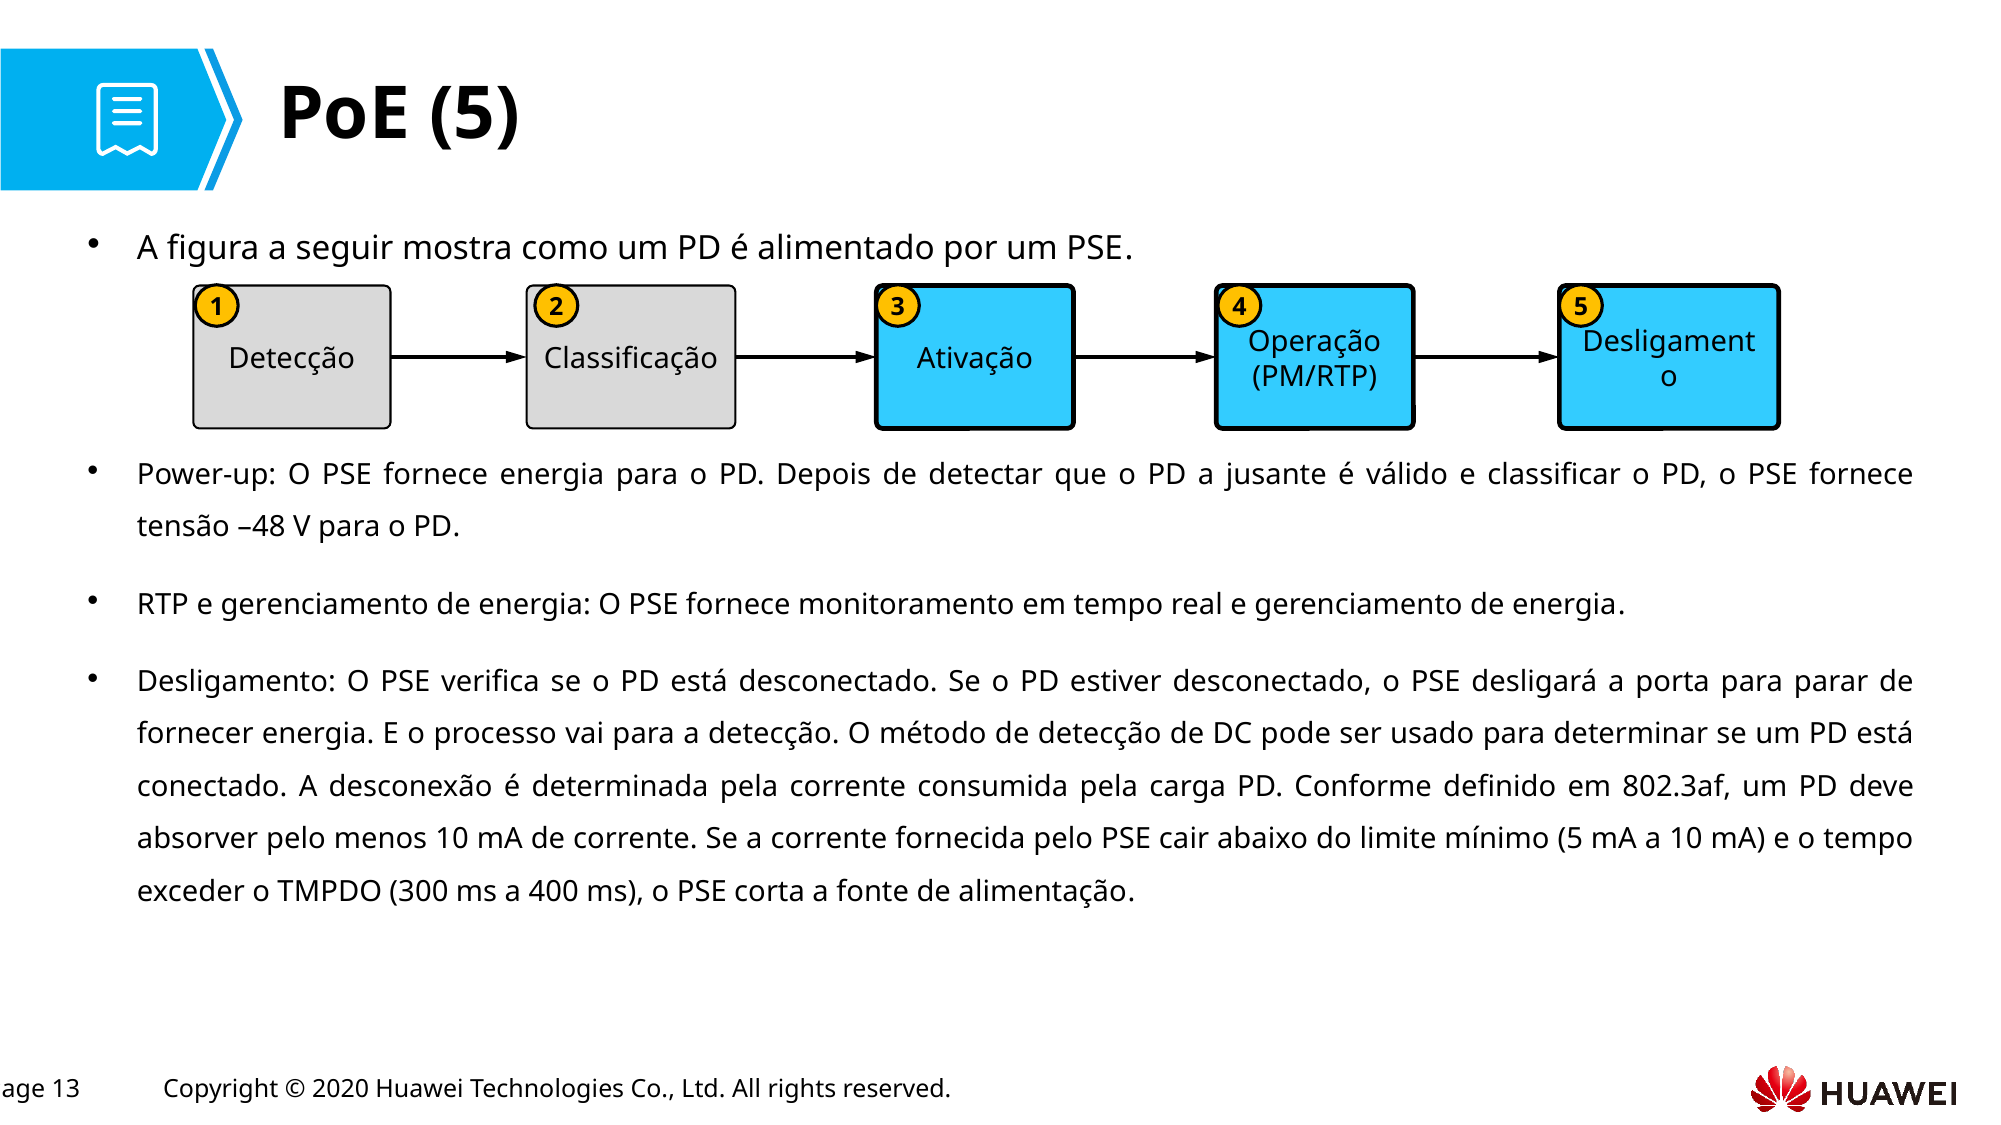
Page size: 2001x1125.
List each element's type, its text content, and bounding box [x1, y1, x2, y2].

picture [1751, 1066, 1956, 1112]
title PoE (5) [261, 67, 1875, 173]
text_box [193, 284, 1779, 429]
list A figura a seguir mostra como um PD é alimentado por um PSE. Power-up: O PSE fornece energia para o PD. Depois de detectar que o PD a jusante é válido e classificar o PD, o PSE fornece tensão –48 V para o PD. RTP e gerenciamento de energia: O PSE fornece monitoramento em tempo real e gerenciamento de energia. Desligamento: O PSE verifica se o PD está desconectado. Se o PD estiver desconectado, o PSE desligará a porta para parar de fornecer energia. E o processo vai para a detecção. O método de detecção de DC pode ser usado para determinar se um PD está conectado. A desconexão é determinada pela corrente consumida pela carga PD. Conforme definido em 802.3af, um PD deve absorver pelo menos 10 mA de corrente. Se a corrente fornecida pelo PSE cair abaixo do limite mínimo (5 mA a 10 mA) e o tempo exceder o TMPDO (300 ms a 400 ms), o PSE corta a fonte de alimentação. [73, 203, 1930, 972]
